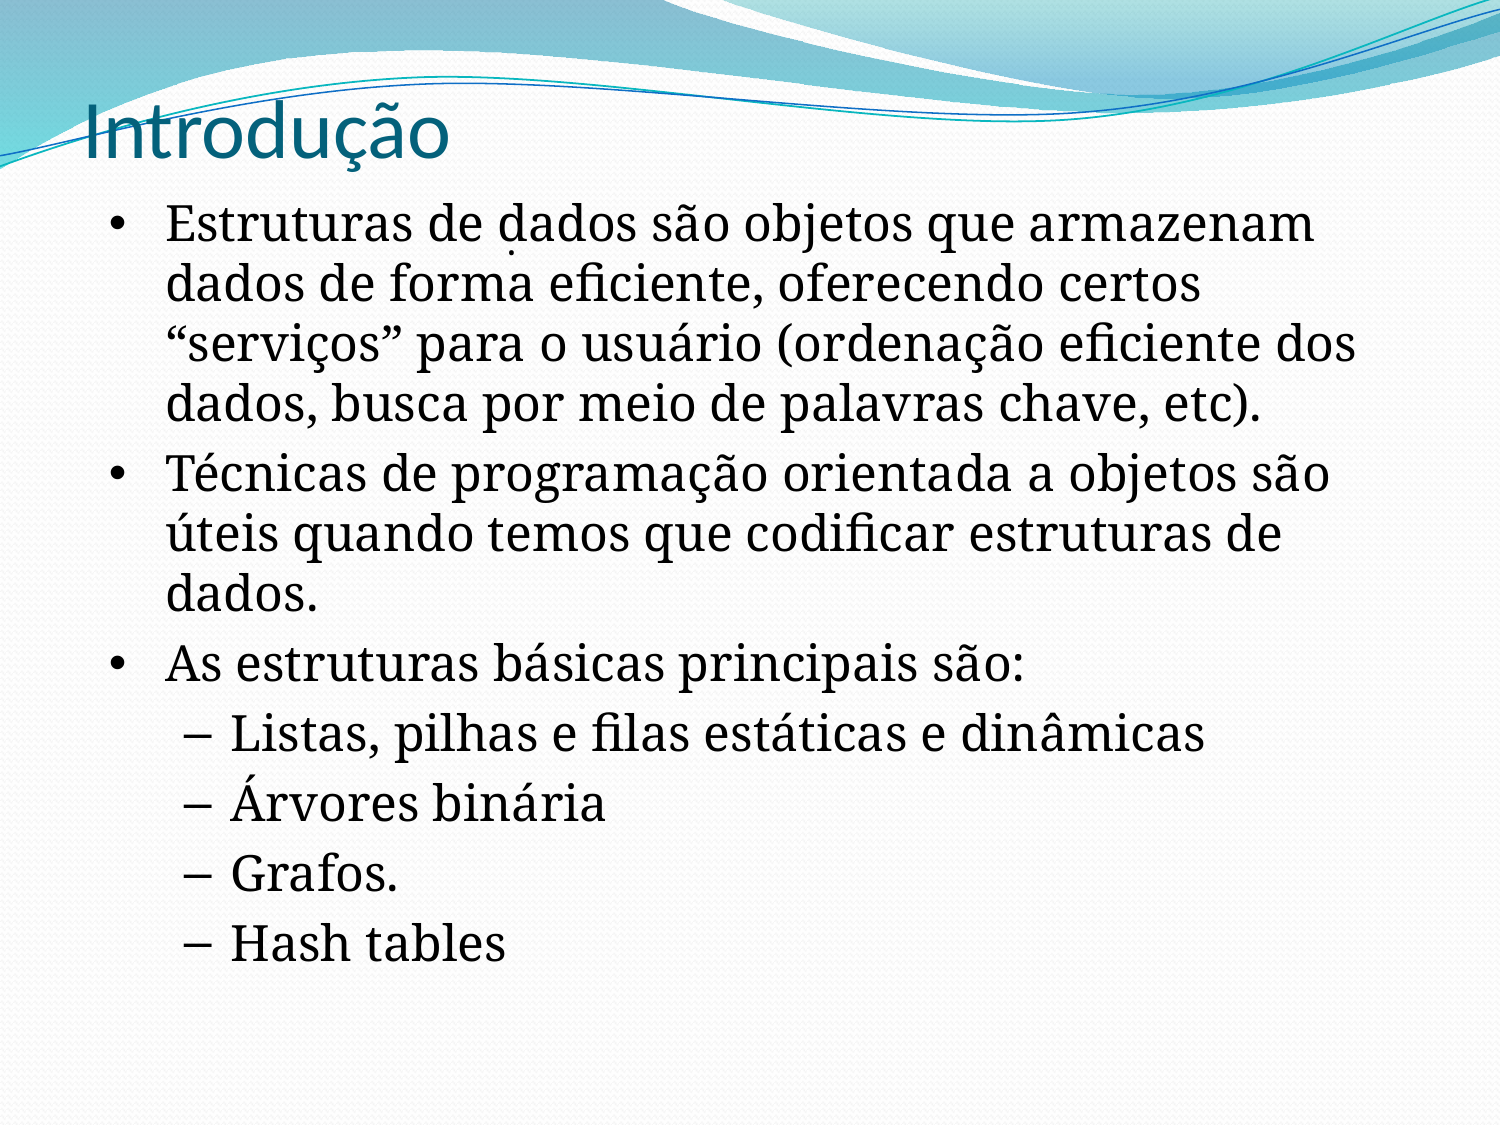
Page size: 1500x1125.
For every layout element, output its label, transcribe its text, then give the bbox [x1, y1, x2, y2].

text_box Estruturas de dados são objetos que armazenam dados de forma eficiente, oferecendo certos “serviços” para o usuário (ordenação eficiente dos dados, busca por meio de palavras chave, etc). Técnicas de programação orientada a objetos são úteis quando temos que codificar estruturas de dados. As estruturas básicas principais são: Listas, pilhas e filas estáticas e dinâmicas Árvores binária Grafos. Hash tables [93, 184, 1444, 1024]
title Introdução [82, 35, 1432, 176]
